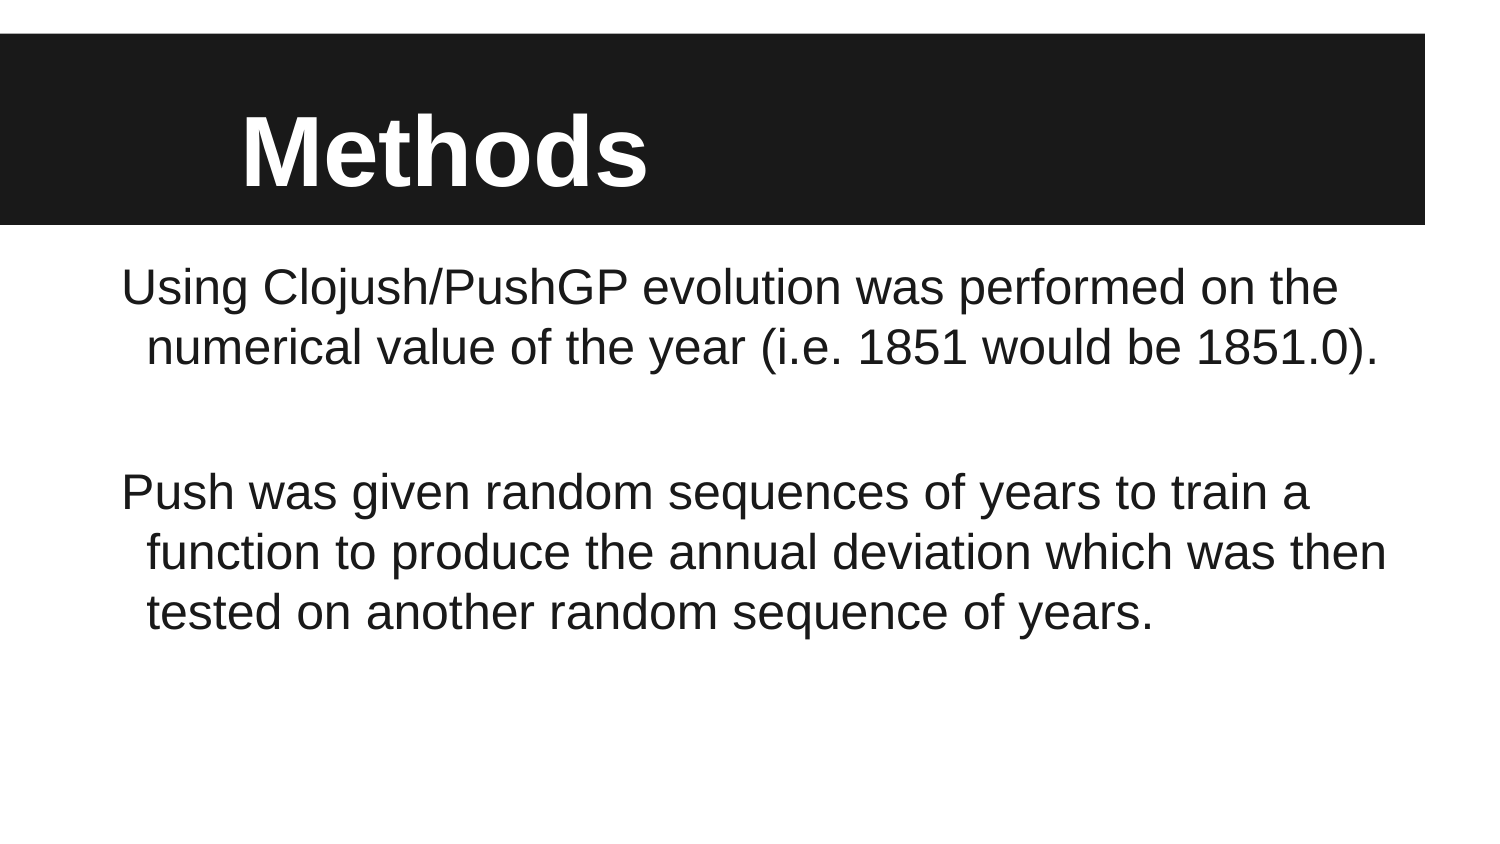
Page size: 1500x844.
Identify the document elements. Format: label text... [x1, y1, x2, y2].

list Using Clojush/PushGP evolution was performed on the numerical value of the year (i.e. 1851 would be 1851.0). Push was given random sequences of years to train a function to produce the annual deviation which was then tested on another random sequence of years. [75, 239, 1425, 808]
title Methods [75, 33, 1425, 221]
